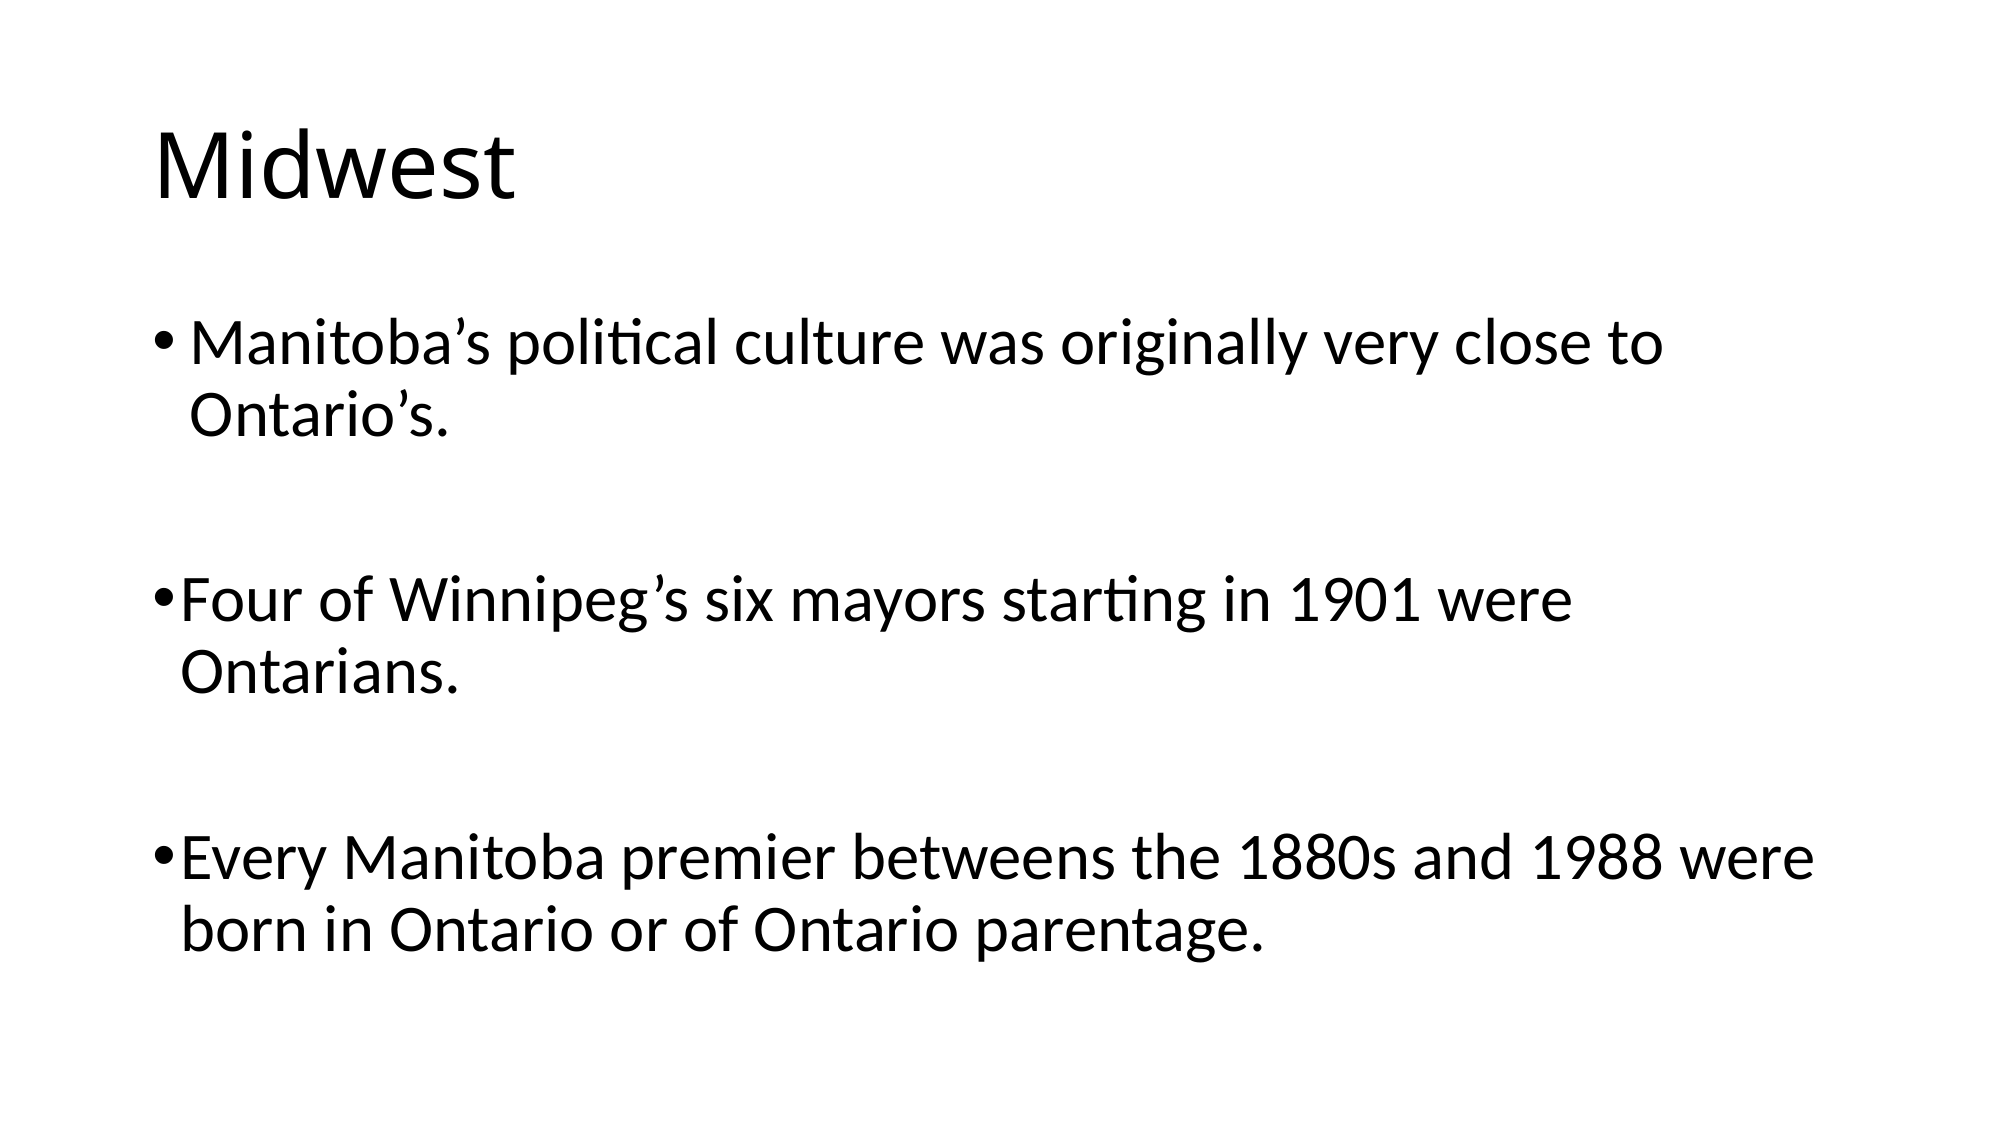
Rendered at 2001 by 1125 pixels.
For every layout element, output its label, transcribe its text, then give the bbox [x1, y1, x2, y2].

list Manitoba’s political culture was originally very close to Ontario’s. Four of Winnipeg’s six mayors starting in 1901 were Ontarians. Every Manitoba premier betweens the 1880s and 1988 were born in Ontario or of Ontario parentage. [137, 299, 1863, 1014]
title Midwest [137, 59, 1863, 278]
